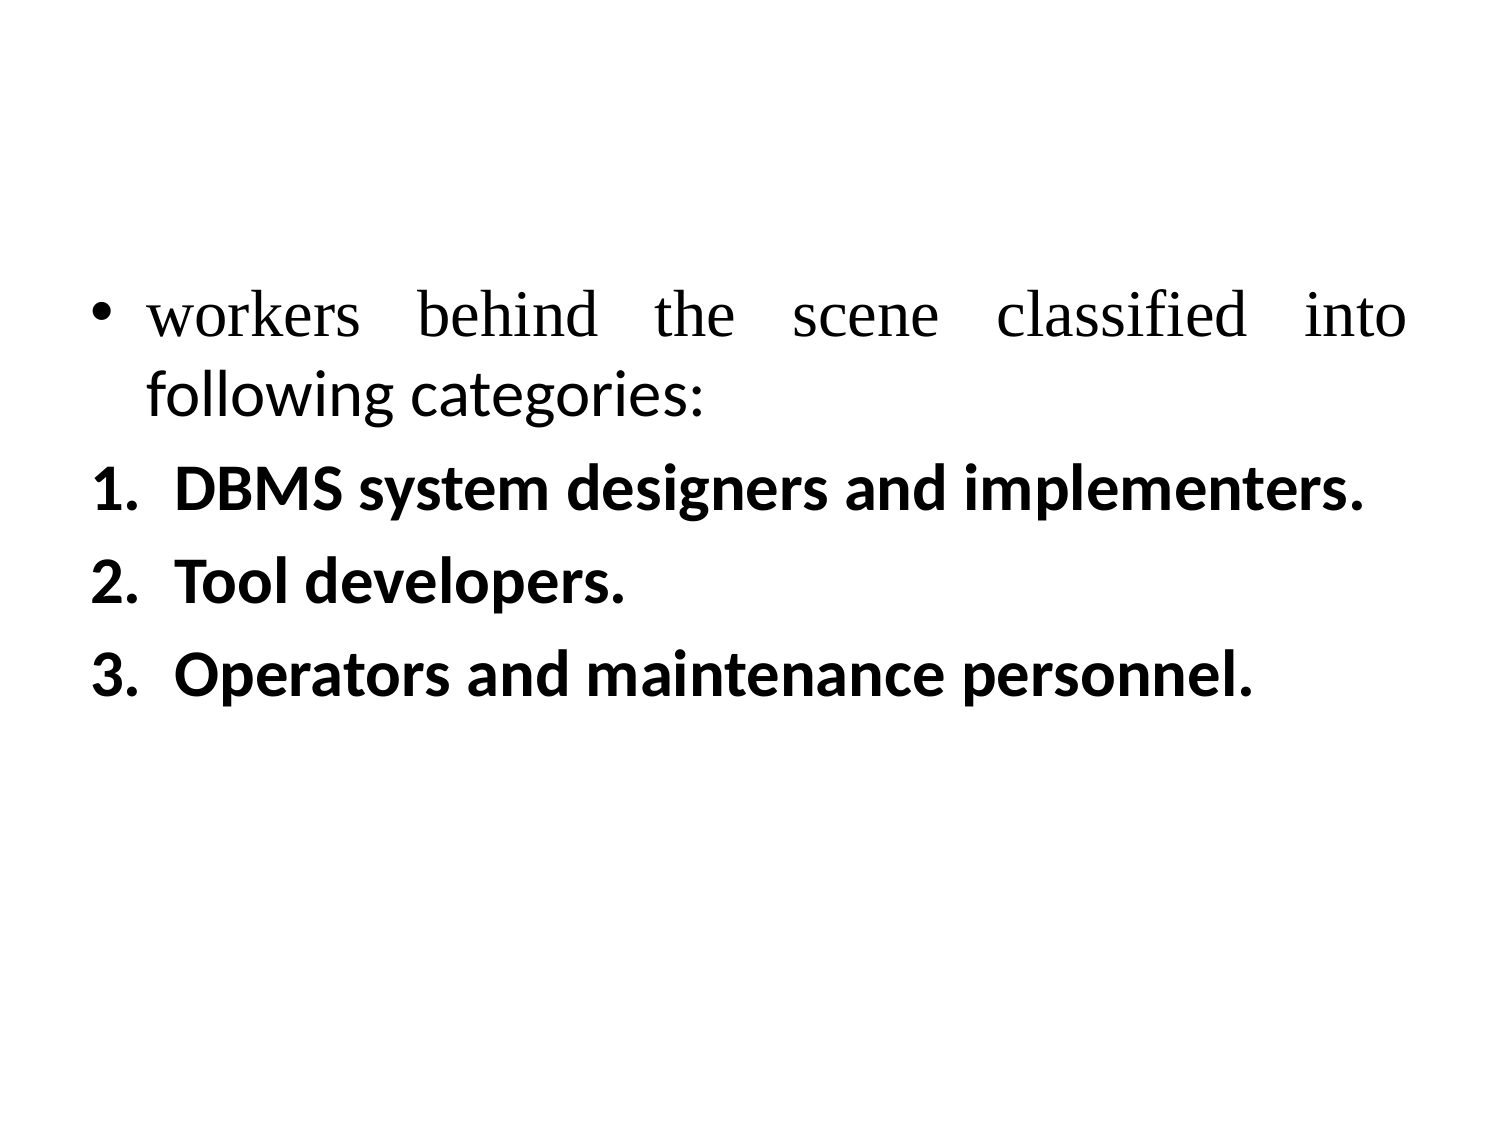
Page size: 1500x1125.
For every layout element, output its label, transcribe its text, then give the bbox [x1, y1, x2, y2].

list workers behind the scene classified into following categories: DBMS system designers and implementers. Tool developers. Operators and maintenance personnel. [75, 262, 1425, 1005]
